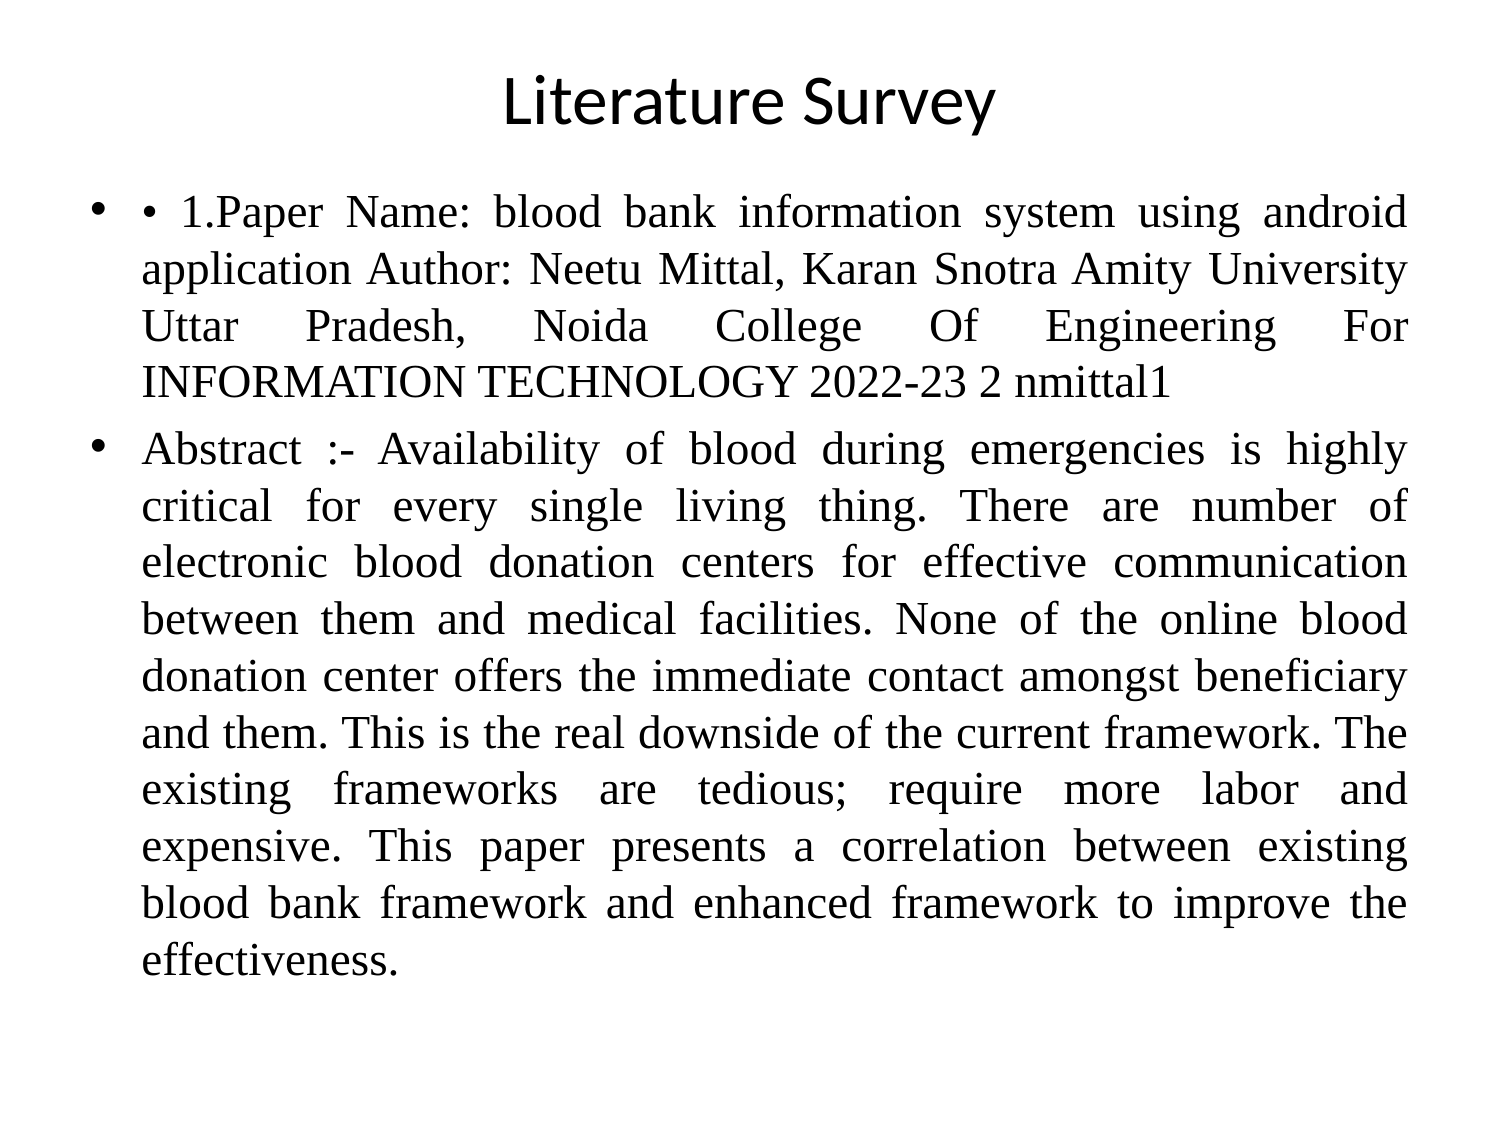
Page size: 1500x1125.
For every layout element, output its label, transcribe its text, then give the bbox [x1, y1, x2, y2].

list • 1.Paper Name: blood bank information system using android application Author: Neetu Mittal, Karan Snotra Amity University Uttar Pradesh, Noida College Of Engineering For INFORMATION TECHNOLOGY 2022-23 2 nmittal1 Abstract :- Availability of blood during emergencies is highly critical for every single living thing. There are number of electronic blood donation centers for effective communication between them and medical facilities. None of the online blood donation center offers the immediate contact amongst beneficiary and them. This is the real downside of the current framework. The existing frameworks are tedious; require more labor and expensive. This paper presents a correlation between existing blood bank framework and enhanced framework to improve the effectiveness. [75, 172, 1425, 1005]
title Literature Survey [75, 45, 1425, 172]
